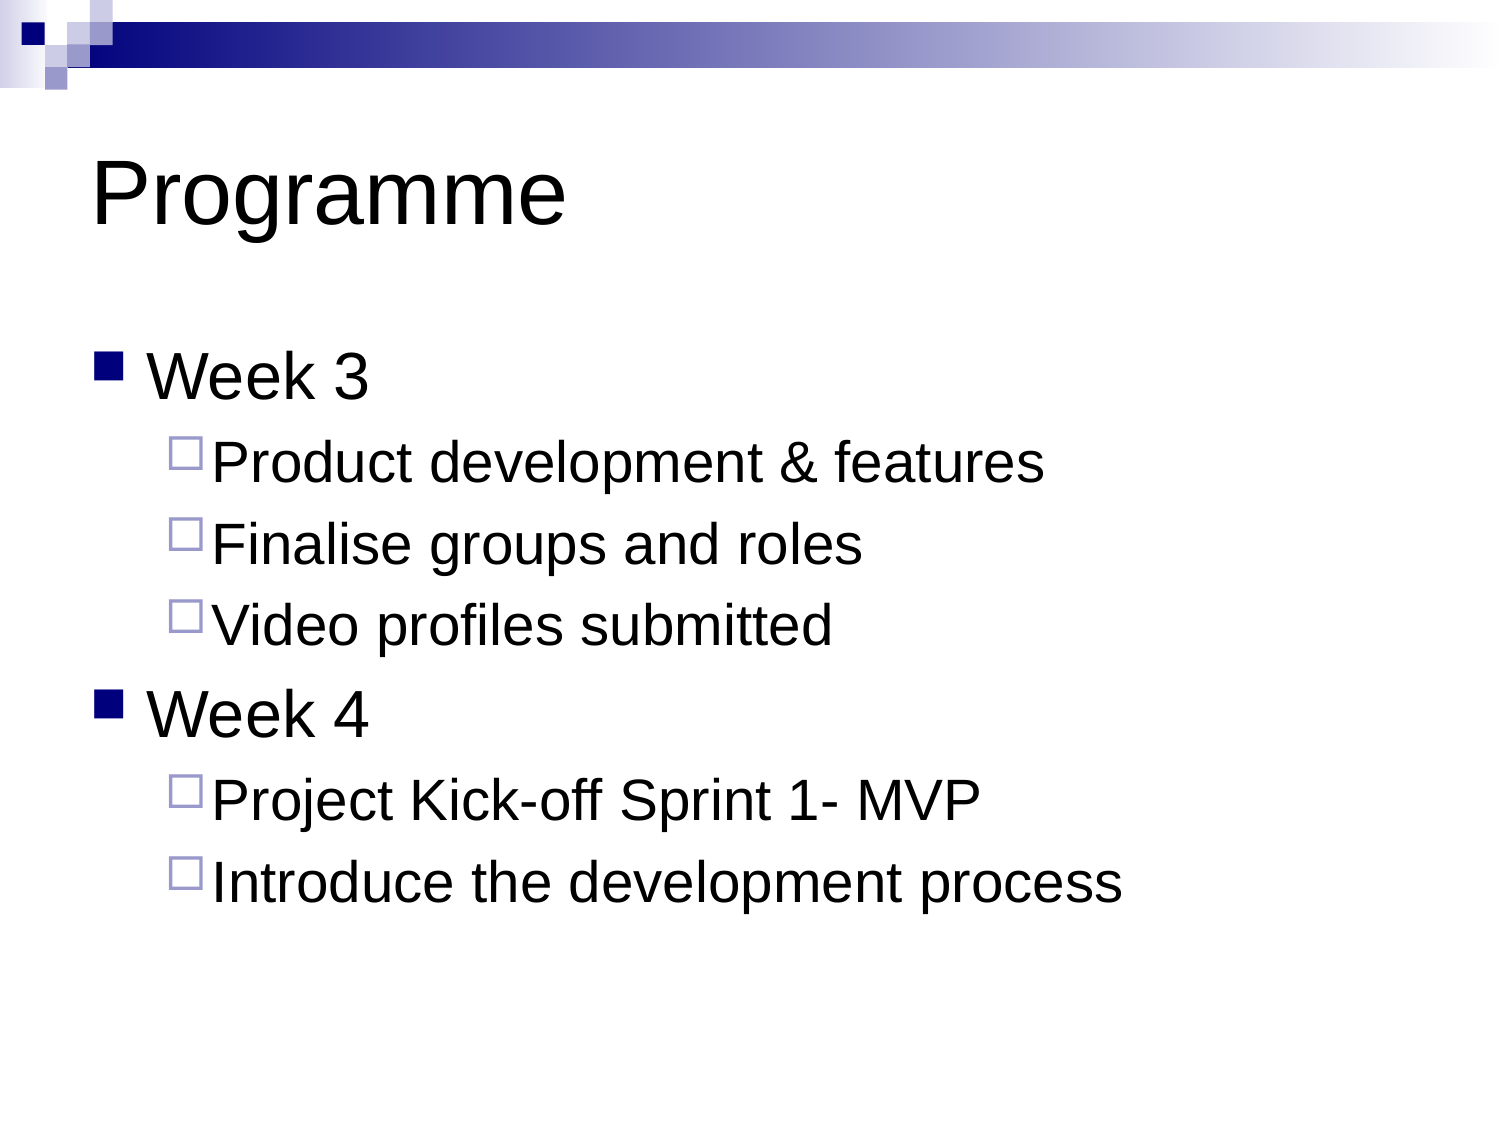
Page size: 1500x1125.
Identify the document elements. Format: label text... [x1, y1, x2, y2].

list Week 3 Product development & features Finalise groups and roles Video profiles submitted Week 4 Project Kick-off Sprint 1- MVP Introduce the development process [75, 324, 1425, 963]
title Programme [75, 75, 1425, 300]
